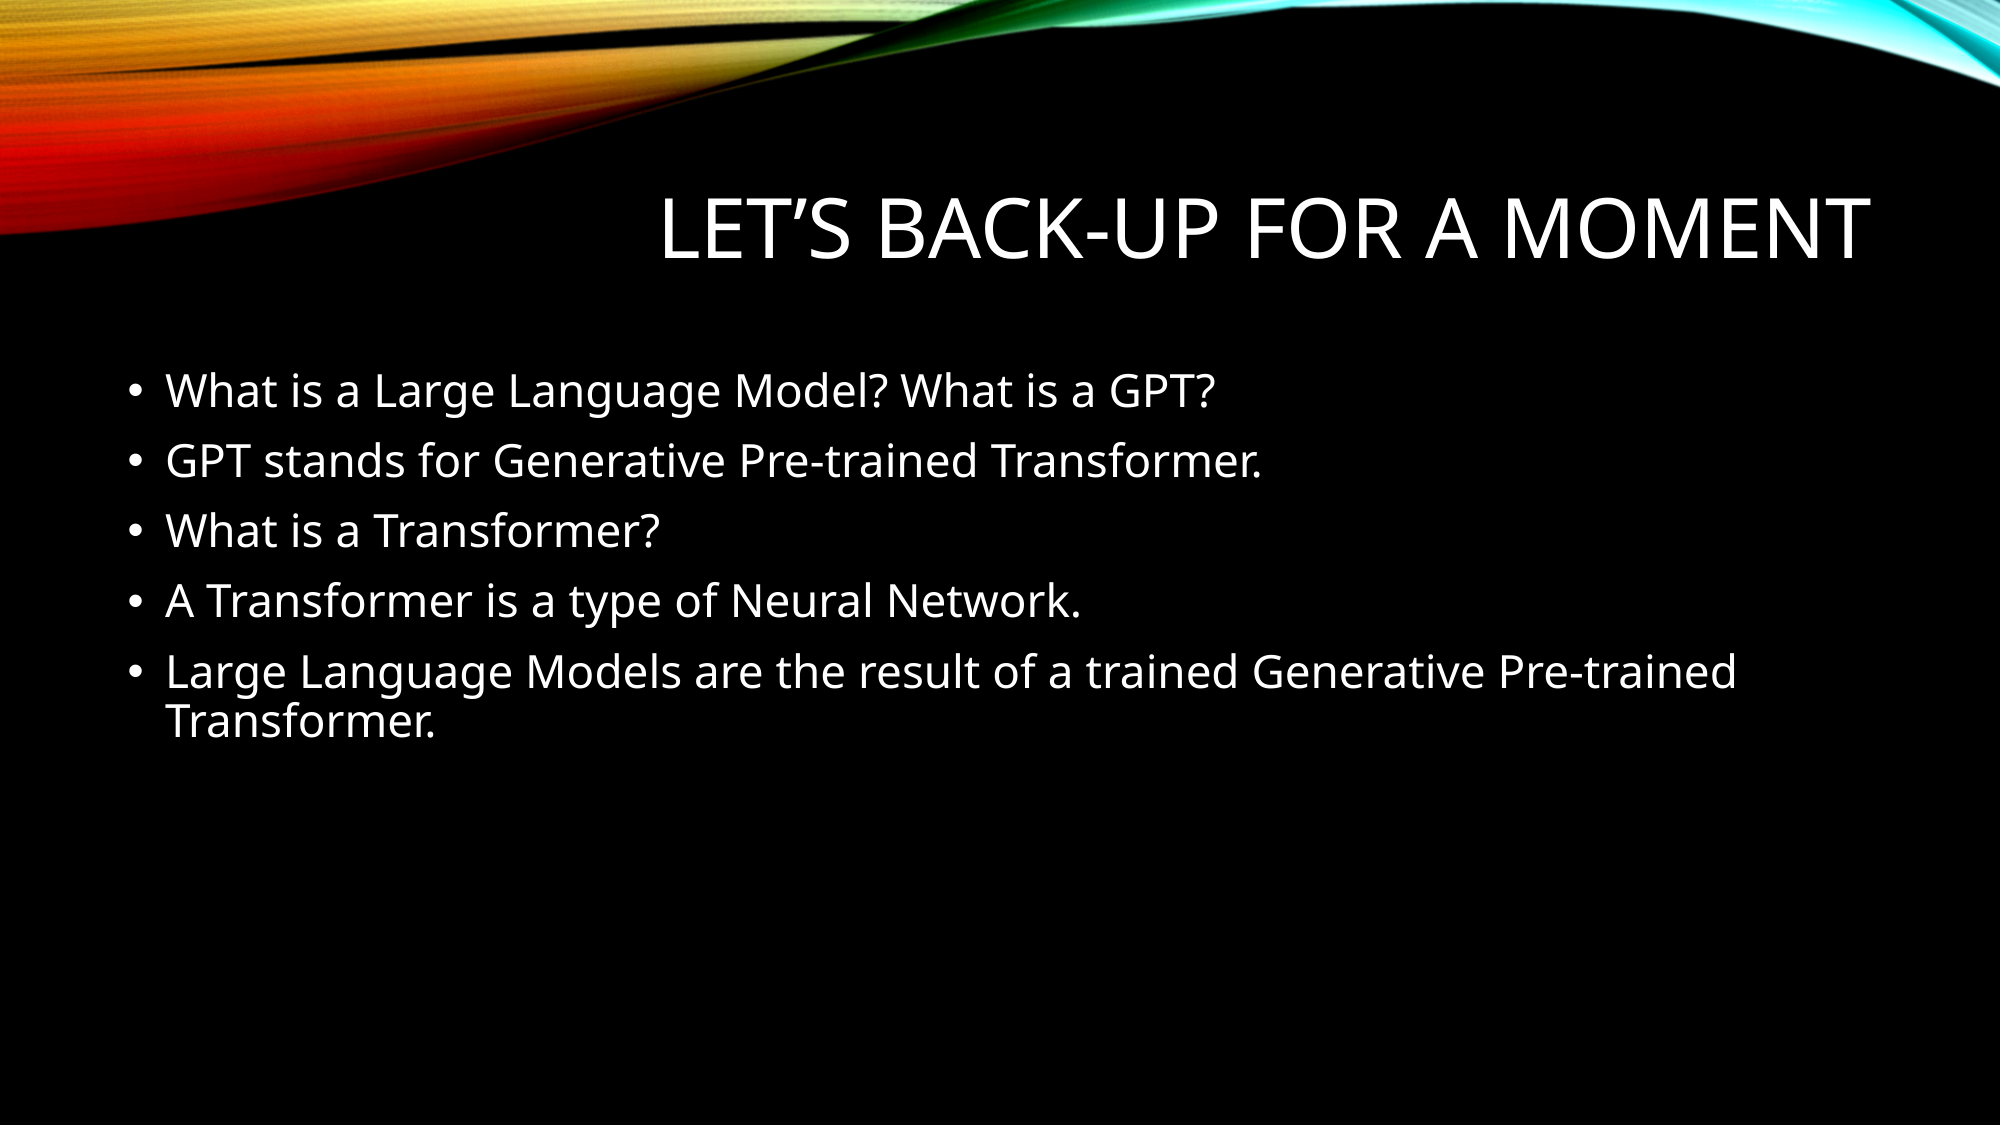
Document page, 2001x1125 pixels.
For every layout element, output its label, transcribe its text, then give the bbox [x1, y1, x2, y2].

list What is a Large Language Model? What is a GPT? GPT stands for Generative Pre-trained Transformer. What is a Transformer? A Transformer is a type of Neural Network. Large Language Models are the result of a trained Generative Pre-trained Transformer. [112, 360, 1888, 1021]
picture [0, 0, 2000, 237]
title Let’s Back-Up For A Moment [474, 125, 1888, 338]
